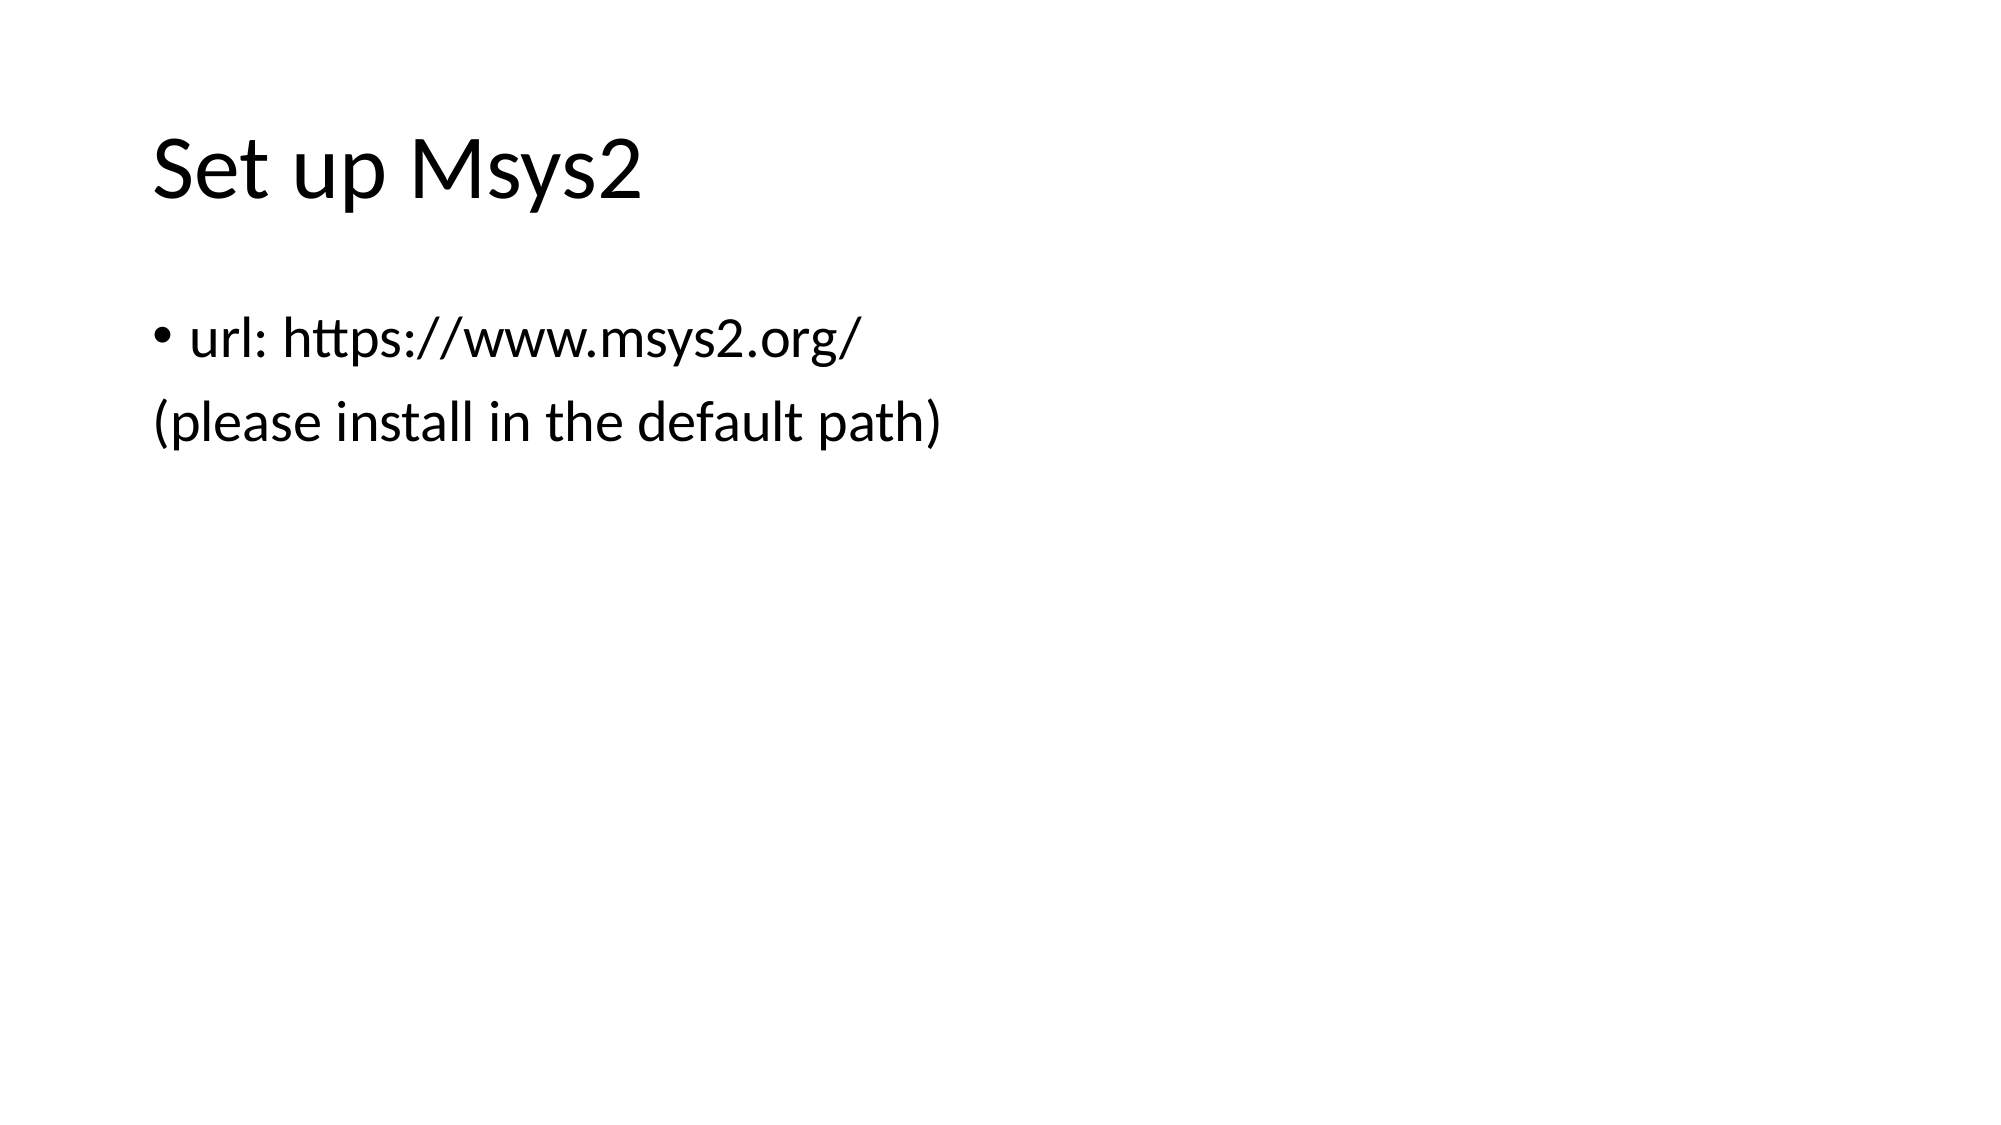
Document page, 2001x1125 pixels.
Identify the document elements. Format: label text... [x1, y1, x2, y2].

list url: https://www.msys2.org/ (please install in the default path) [137, 299, 1863, 1014]
title Set up Msys2 [137, 59, 1863, 278]
